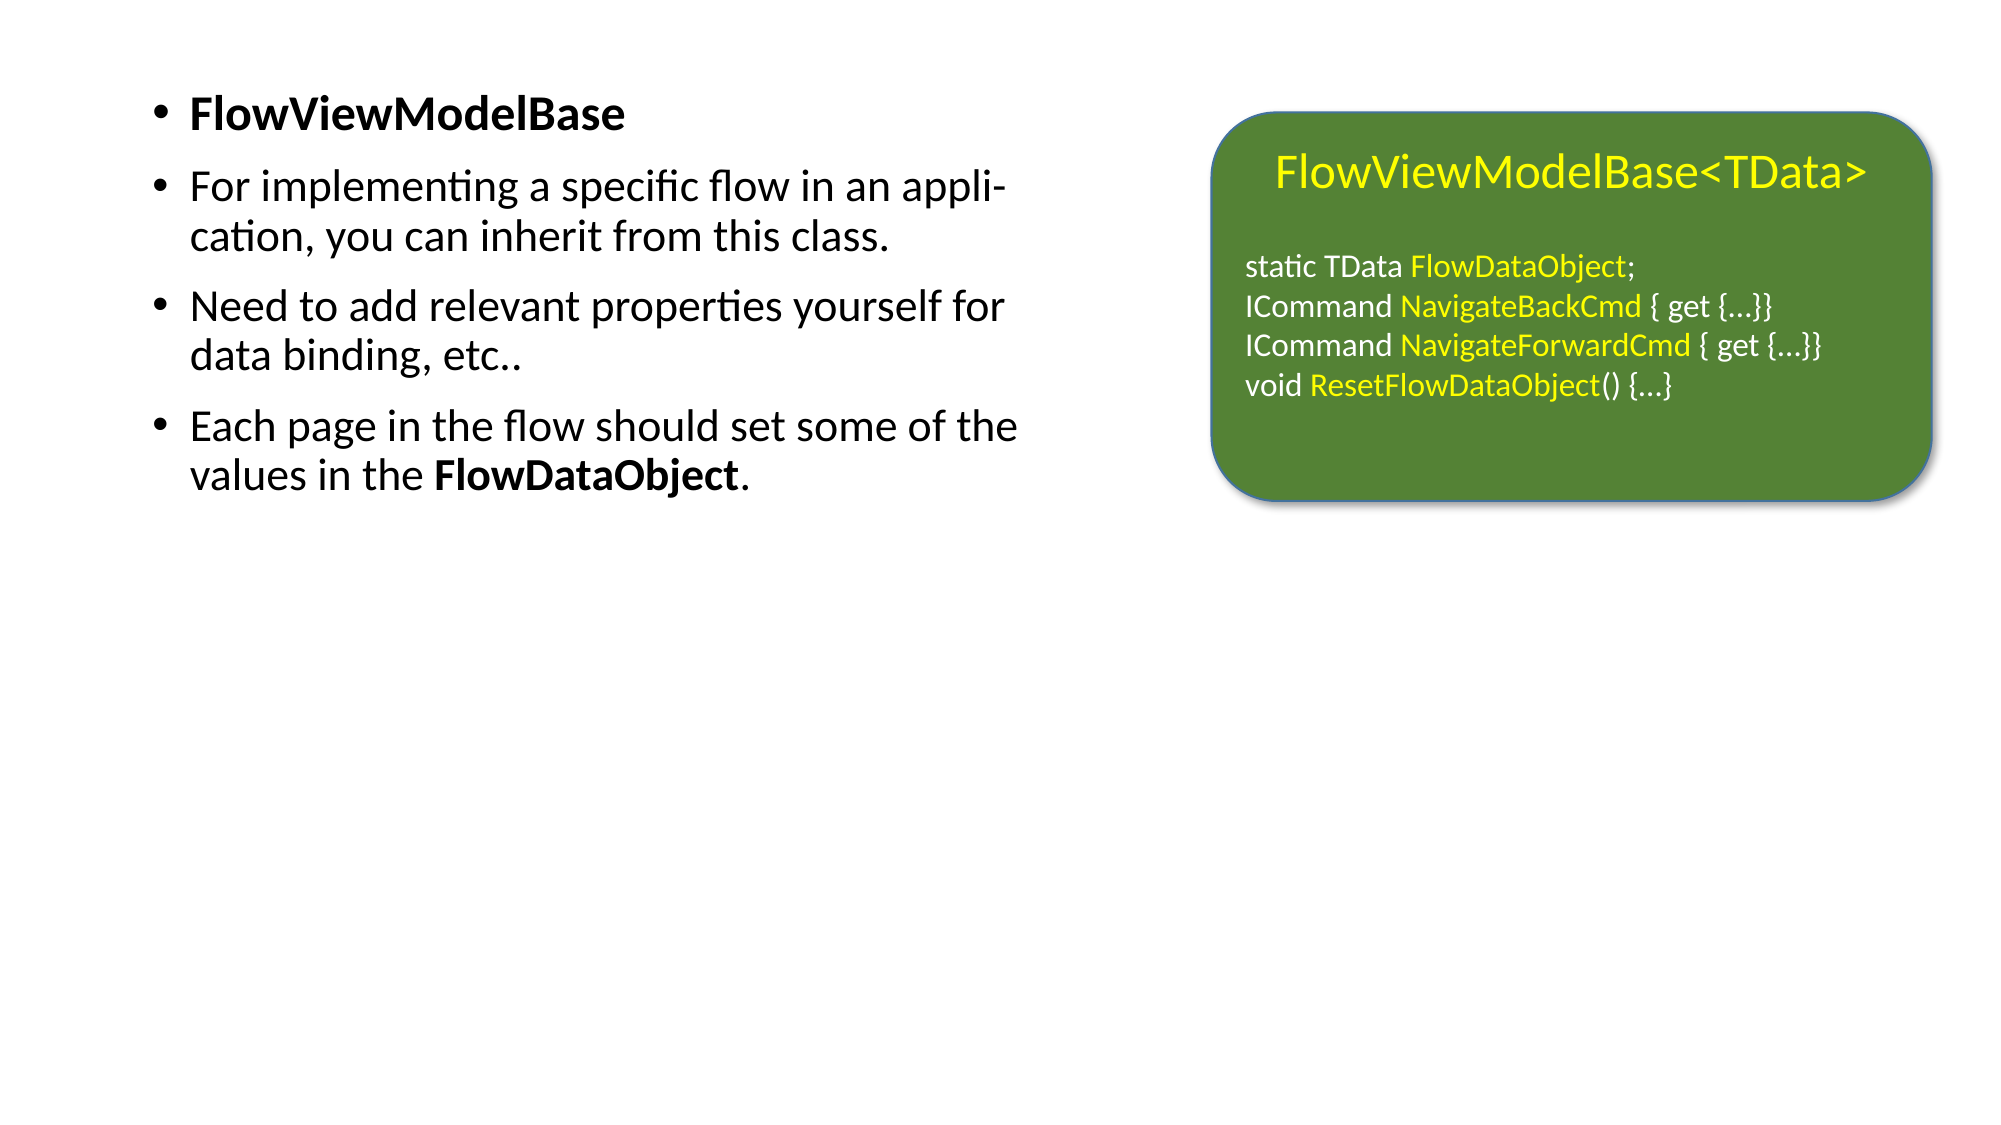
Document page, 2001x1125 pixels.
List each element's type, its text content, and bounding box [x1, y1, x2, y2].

list FlowViewModelBase For implementing a specific flow in an appli-cation, you can inherit from this class. Need to add relevant properties yourself for data binding, etc.. Each page in the flow should set some of the values in the FlowDataObject. [137, 79, 1040, 1016]
text_box FlowViewModelBase<TData> static TData FlowDataObject; ICommand NavigateBackCmd { get {…}} ICommand NavigateForwardCmd { get {…}} void ResetFlowDataObject() {…} [1210, 111, 1933, 502]
